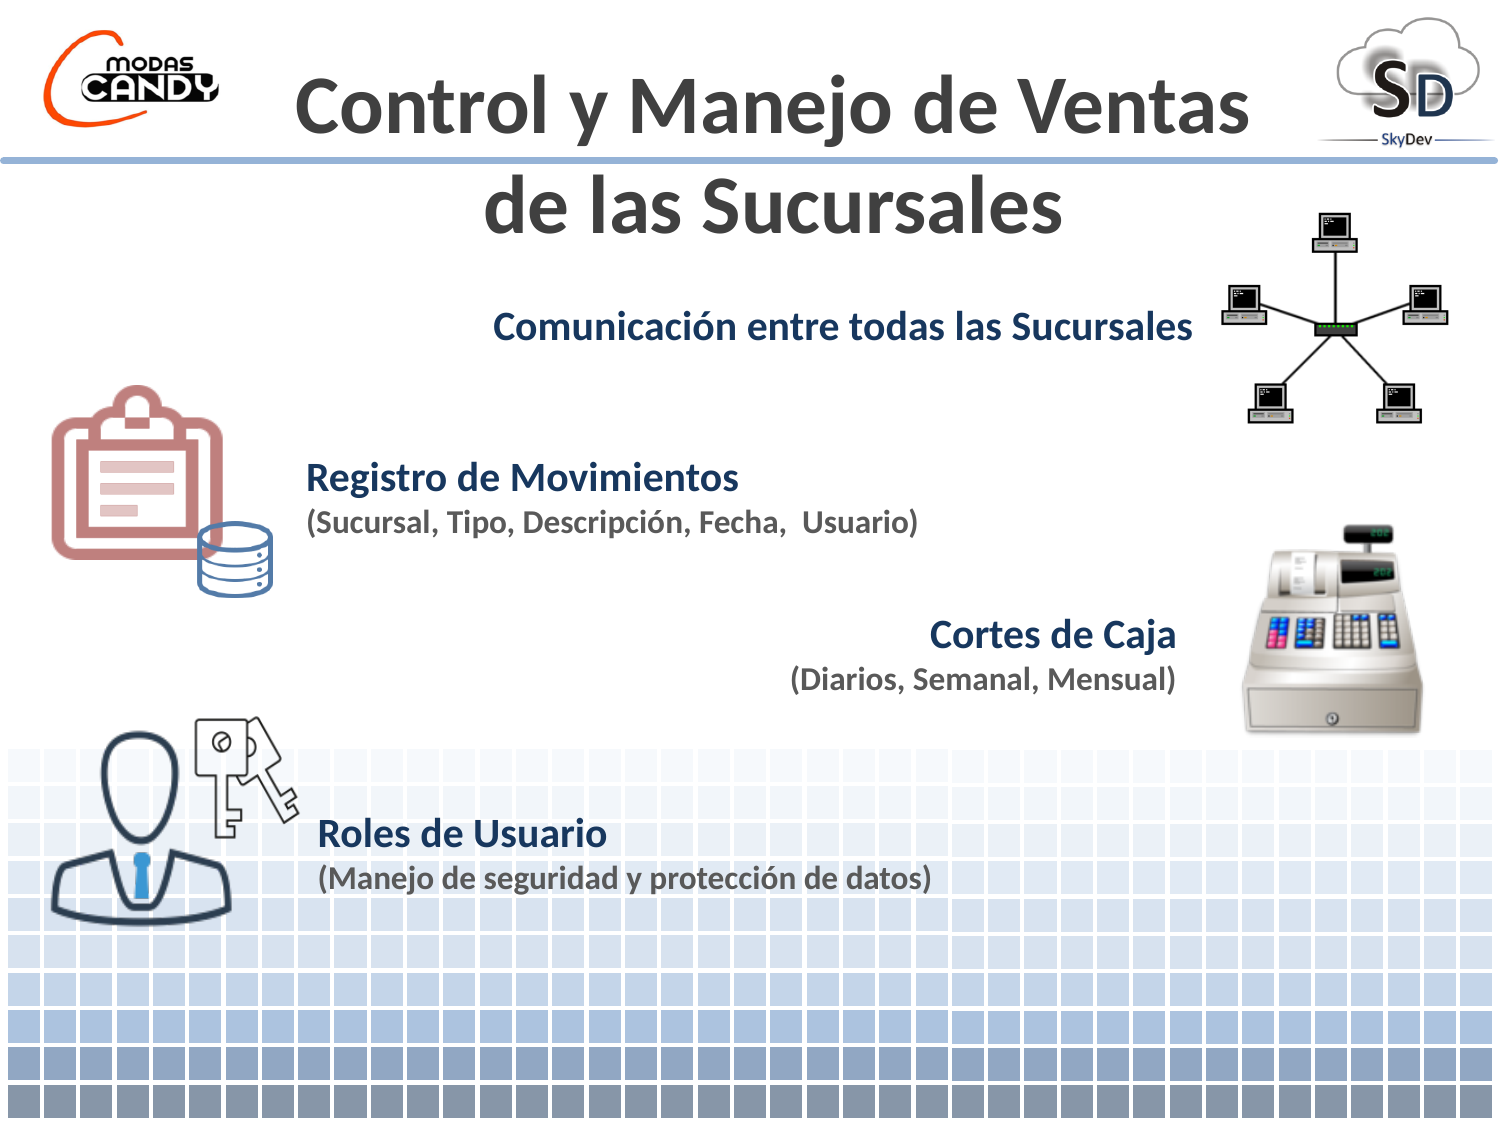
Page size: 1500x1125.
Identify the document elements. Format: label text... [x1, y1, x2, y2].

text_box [40, 705, 314, 943]
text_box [40, 385, 278, 599]
text_box Cortes de Caja (Diarios, Semanal, Mensual) [761, 599, 1192, 705]
picture [1317, 3, 1495, 149]
picture [10, 13, 254, 150]
picture [1228, 523, 1443, 738]
picture [1218, 206, 1453, 435]
text_box Registro de Movimientos (Sucursal, Tipo, Descripción, Fecha, Usuario) [291, 442, 1046, 548]
title Control y Manejo de Ventas de las Sucursales [257, 42, 1317, 149]
text_box Roles de Usuario (Manejo de seguridad y protección de datos) [319, 798, 1057, 904]
text_box Comunicación entre todas las Sucursales [454, 291, 1209, 357]
